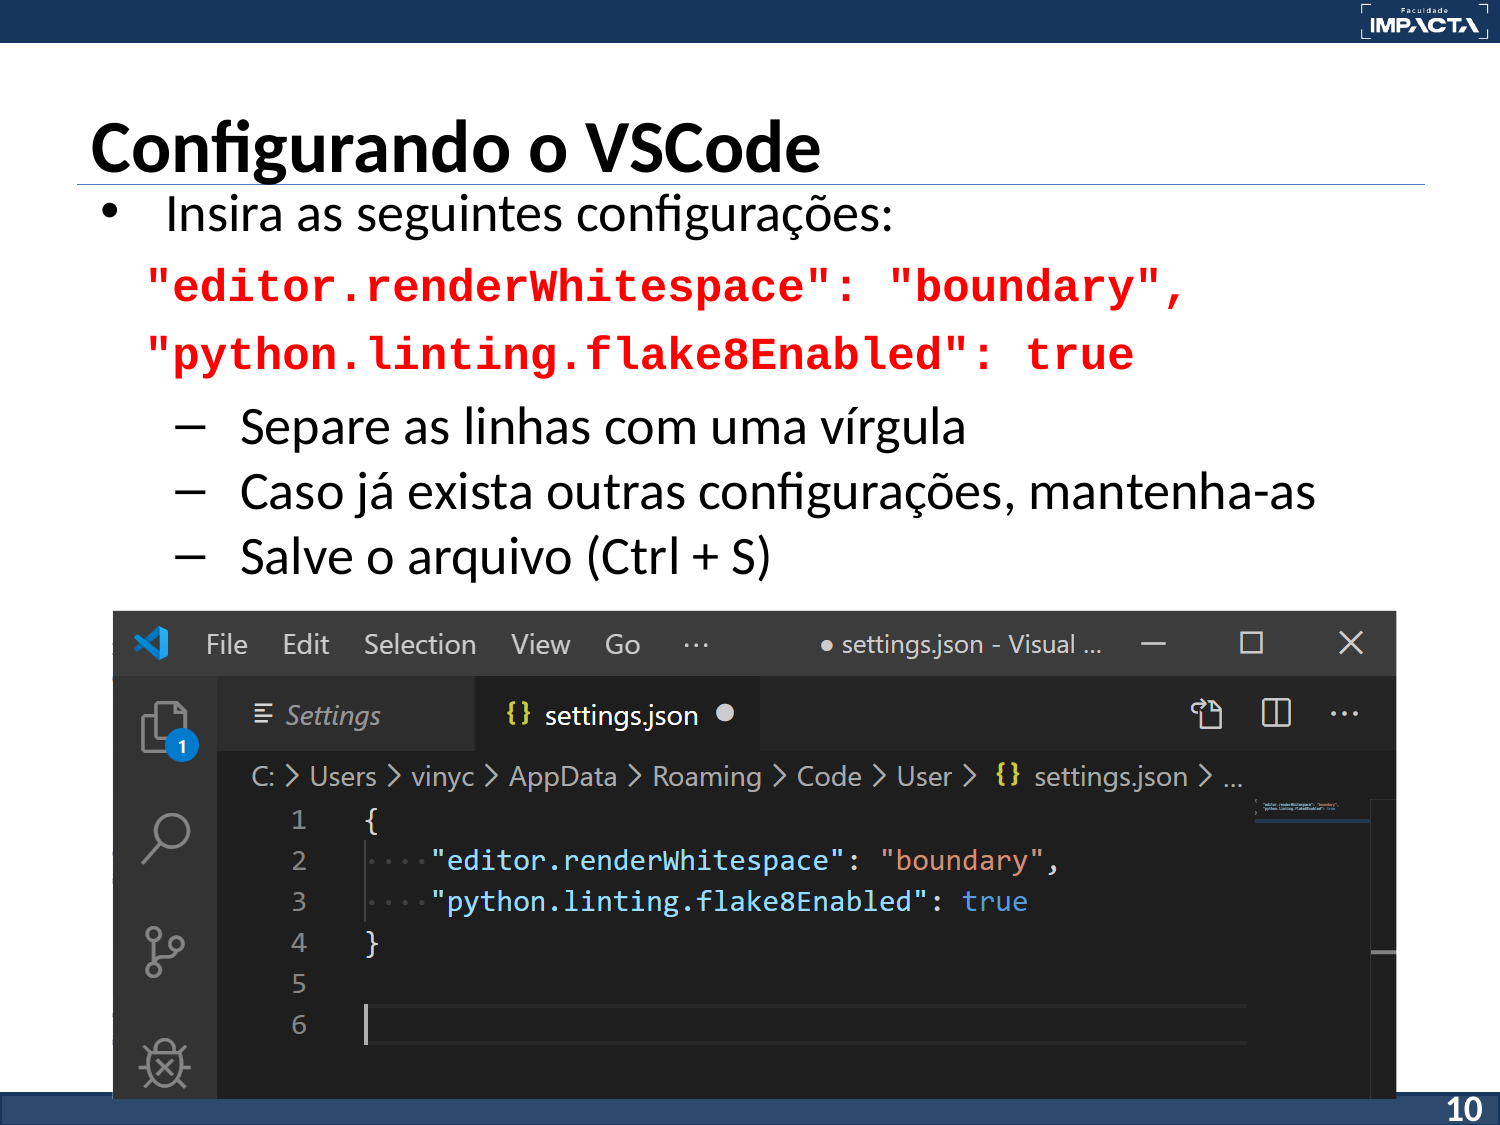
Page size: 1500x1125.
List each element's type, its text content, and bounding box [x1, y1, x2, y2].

picture [1354, 0, 1495, 43]
slide_number ‹#› [1147, 1076, 1498, 1125]
list Insira as seguintes configurações: "editor.renderWhitespace": "boundary", "python.linting.flake8Enabled": true Separe as linhas com uma vírgula Caso já exista outras configurações, mantenha-as Salve o arquivo (Ctrl + S) [75, 169, 1425, 611]
title Configurando o VSCode [76, 89, 1426, 197]
picture [112, 610, 1397, 1099]
